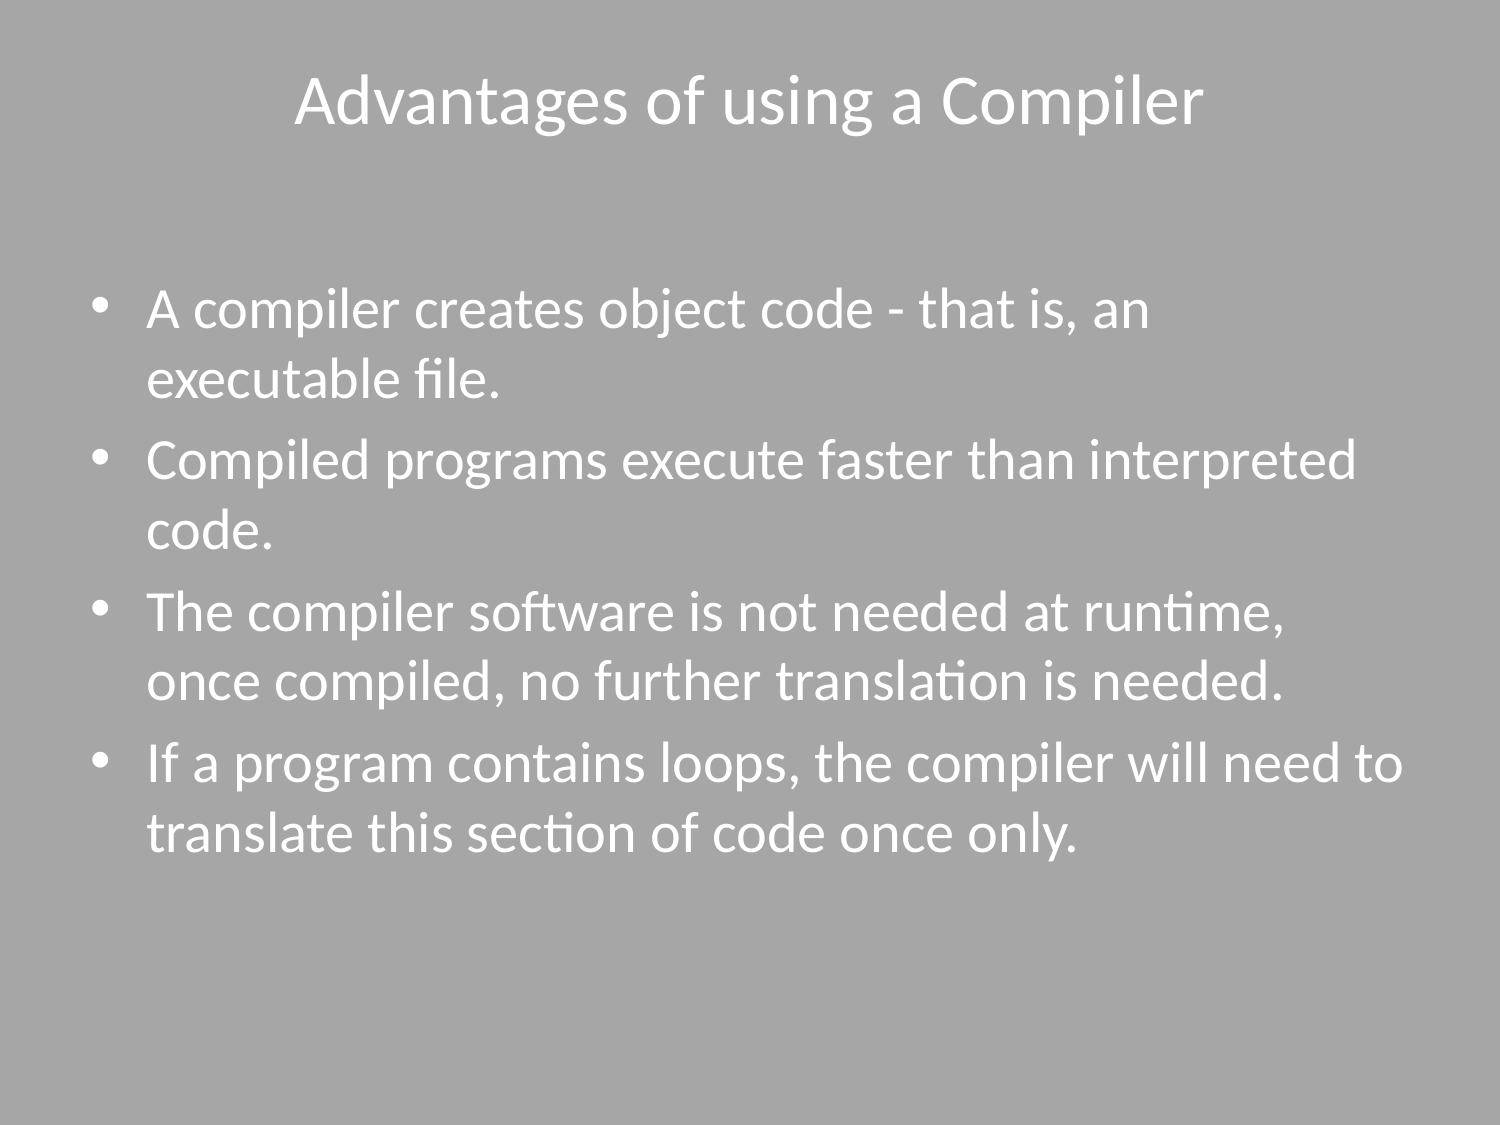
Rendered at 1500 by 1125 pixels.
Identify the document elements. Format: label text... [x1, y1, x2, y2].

list A compiler creates object code - that is, an executable file. Compiled programs execute faster than interpreted code. The compiler software is not needed at runtime, once compiled, no further translation is needed. If a program contains loops, the compiler will need to translate this section of code once only. [75, 262, 1425, 999]
title Advantages of using a Compiler [75, 45, 1425, 233]
